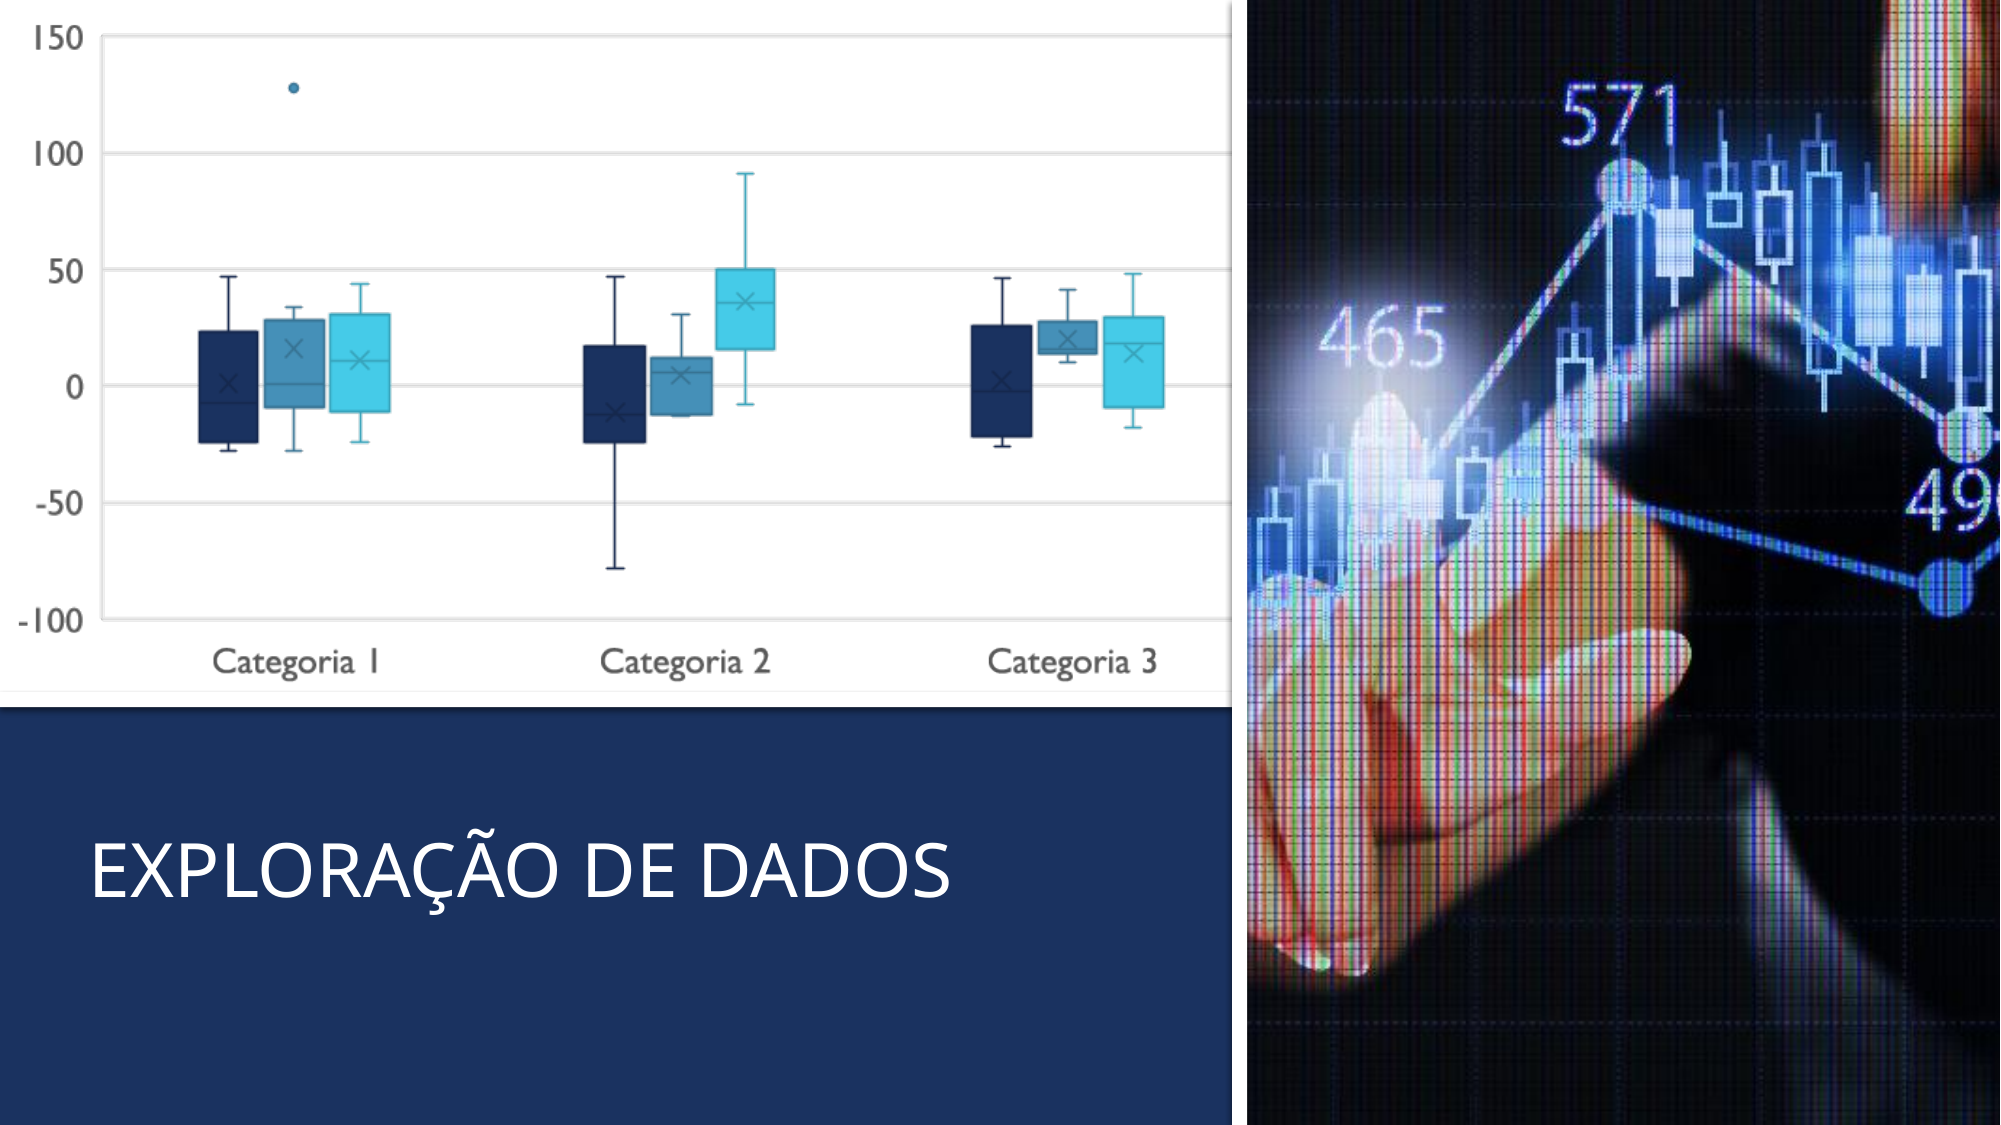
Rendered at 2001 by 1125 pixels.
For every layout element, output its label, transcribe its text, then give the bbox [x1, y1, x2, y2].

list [0, 0, 1235, 701]
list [1238, 0, 2000, 1125]
text_box [0, 717, 1225, 1125]
title Exploração de dados [73, 749, 1156, 921]
